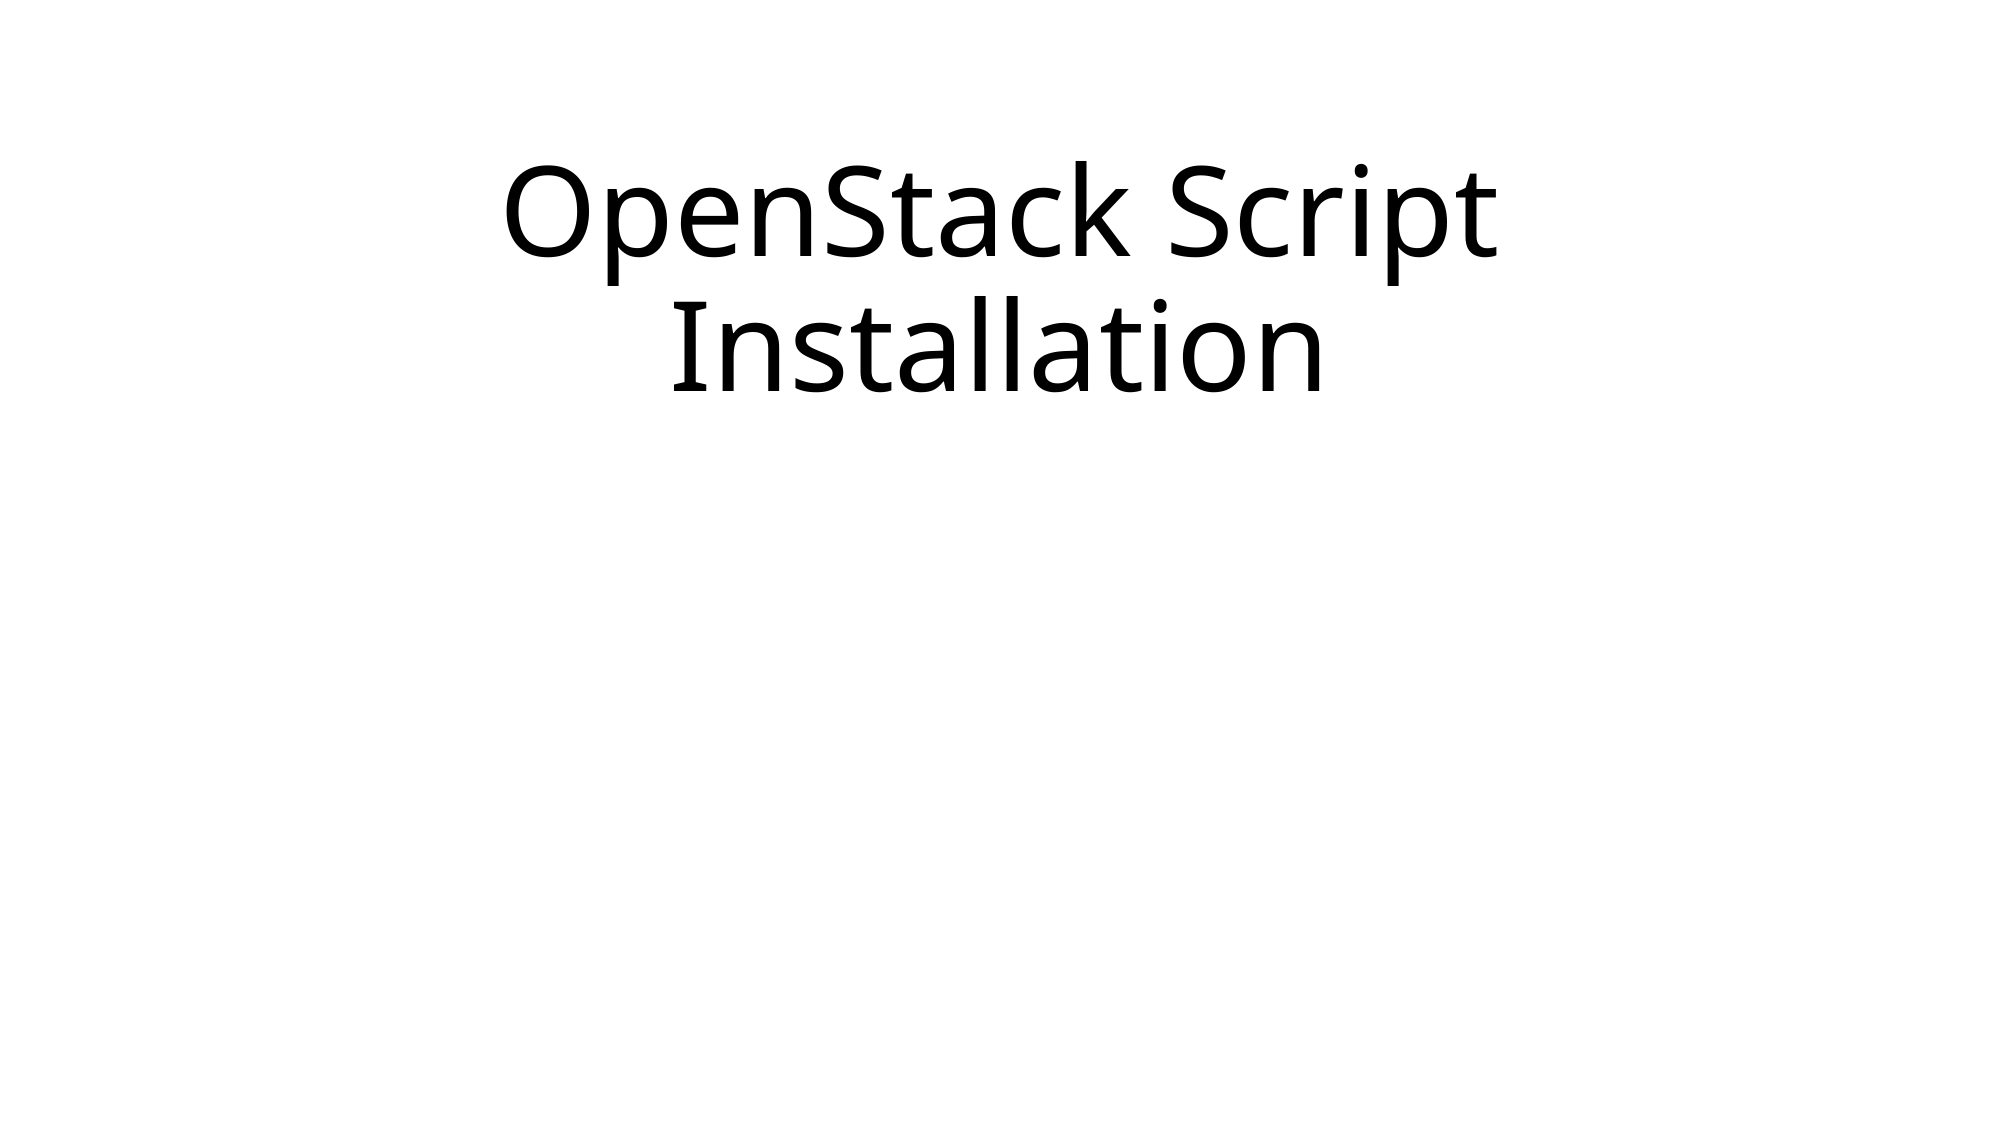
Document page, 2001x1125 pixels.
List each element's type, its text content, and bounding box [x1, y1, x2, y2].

title OpenStack Script Installation [249, 184, 1750, 576]
